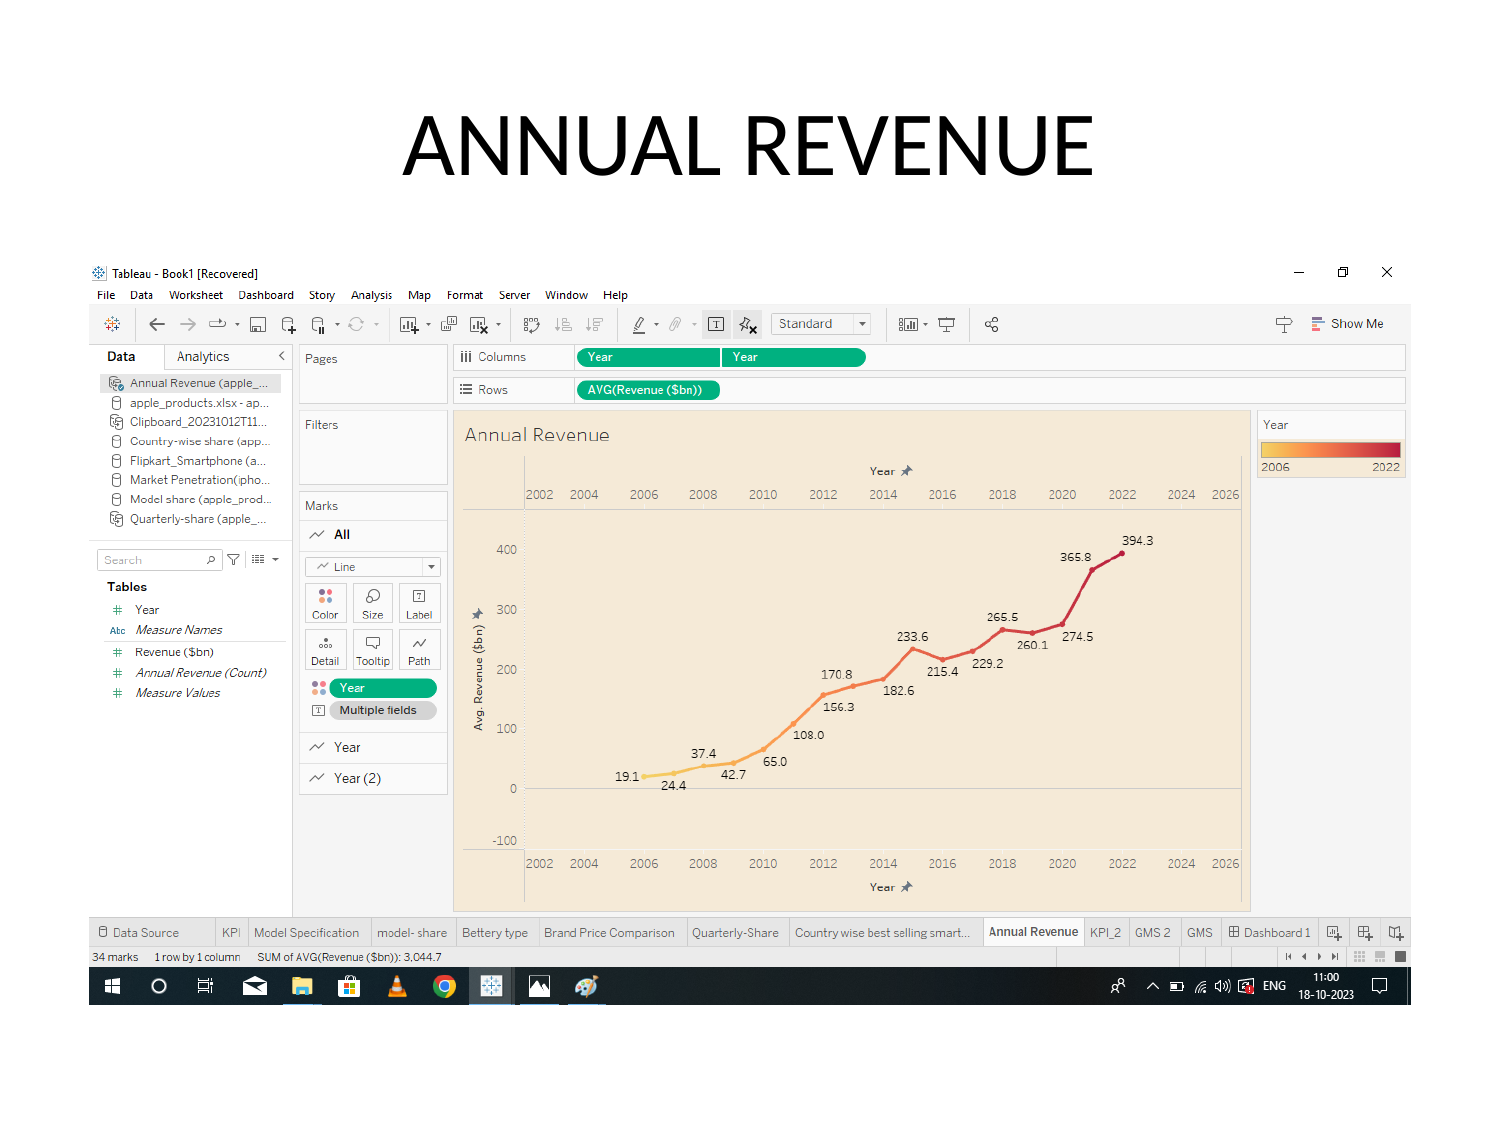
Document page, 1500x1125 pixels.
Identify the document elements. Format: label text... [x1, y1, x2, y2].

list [89, 262, 1411, 1006]
title ANNUAL REVENUE [75, 45, 1425, 233]
